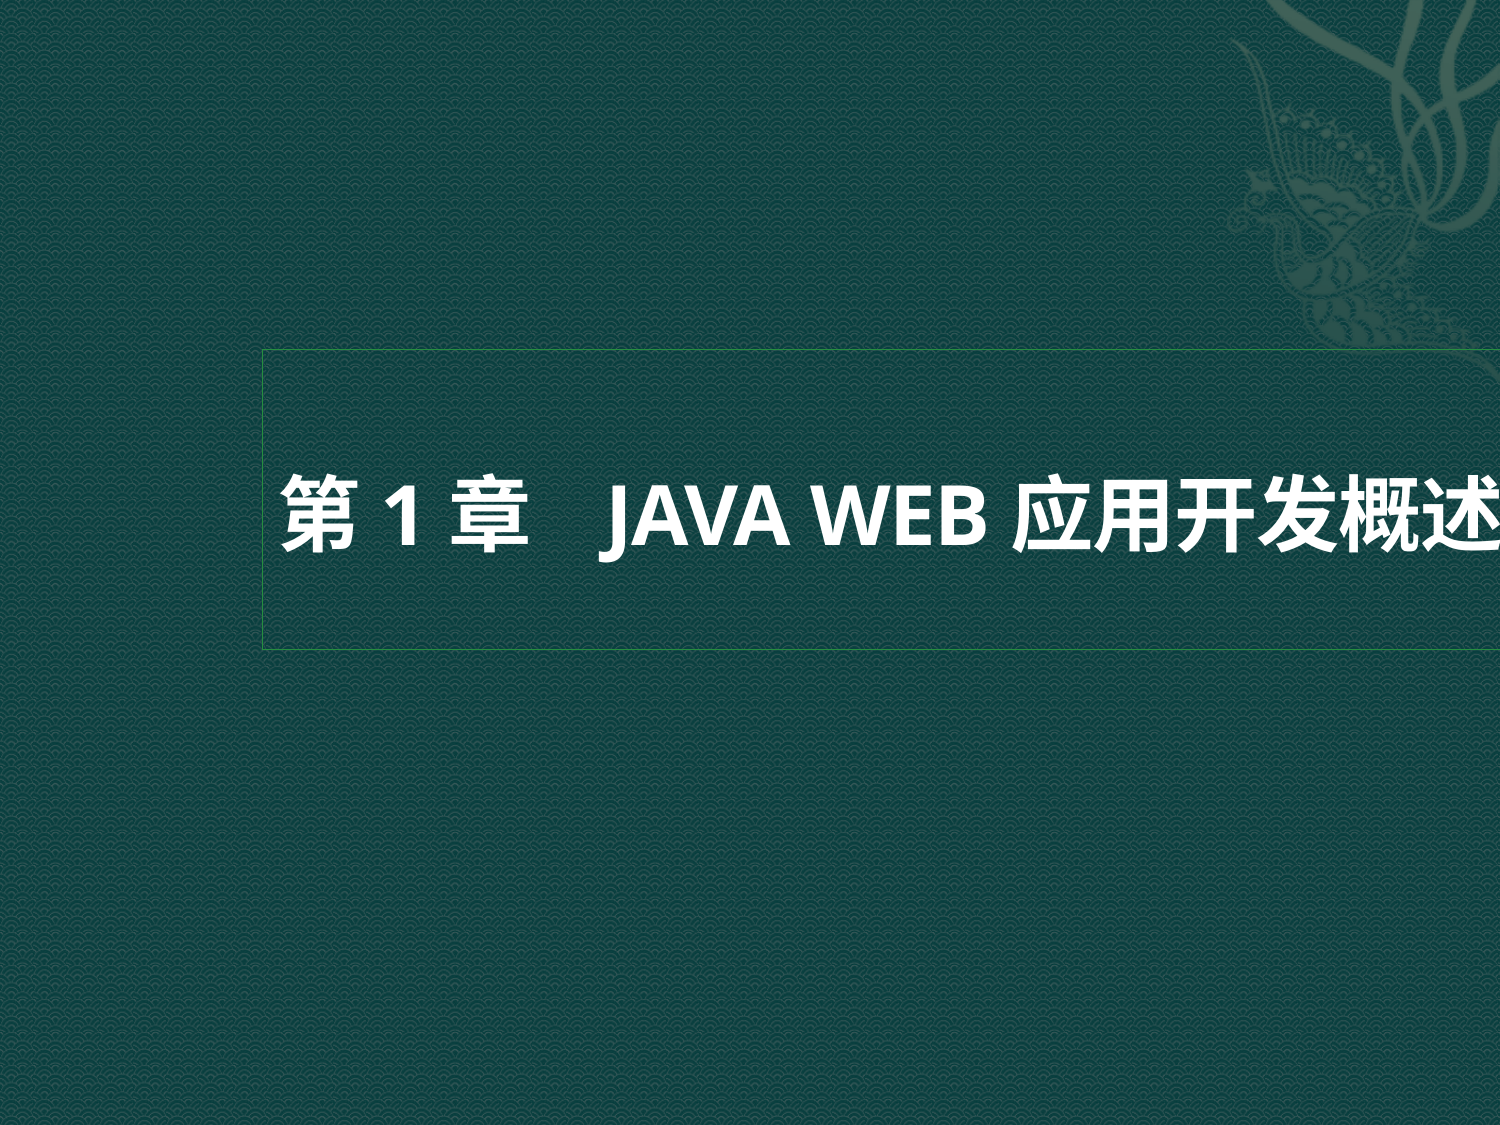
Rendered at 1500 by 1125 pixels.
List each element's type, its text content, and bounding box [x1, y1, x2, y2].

text_box 第1章 Java Web应用开发概述 [262, 349, 1500, 650]
